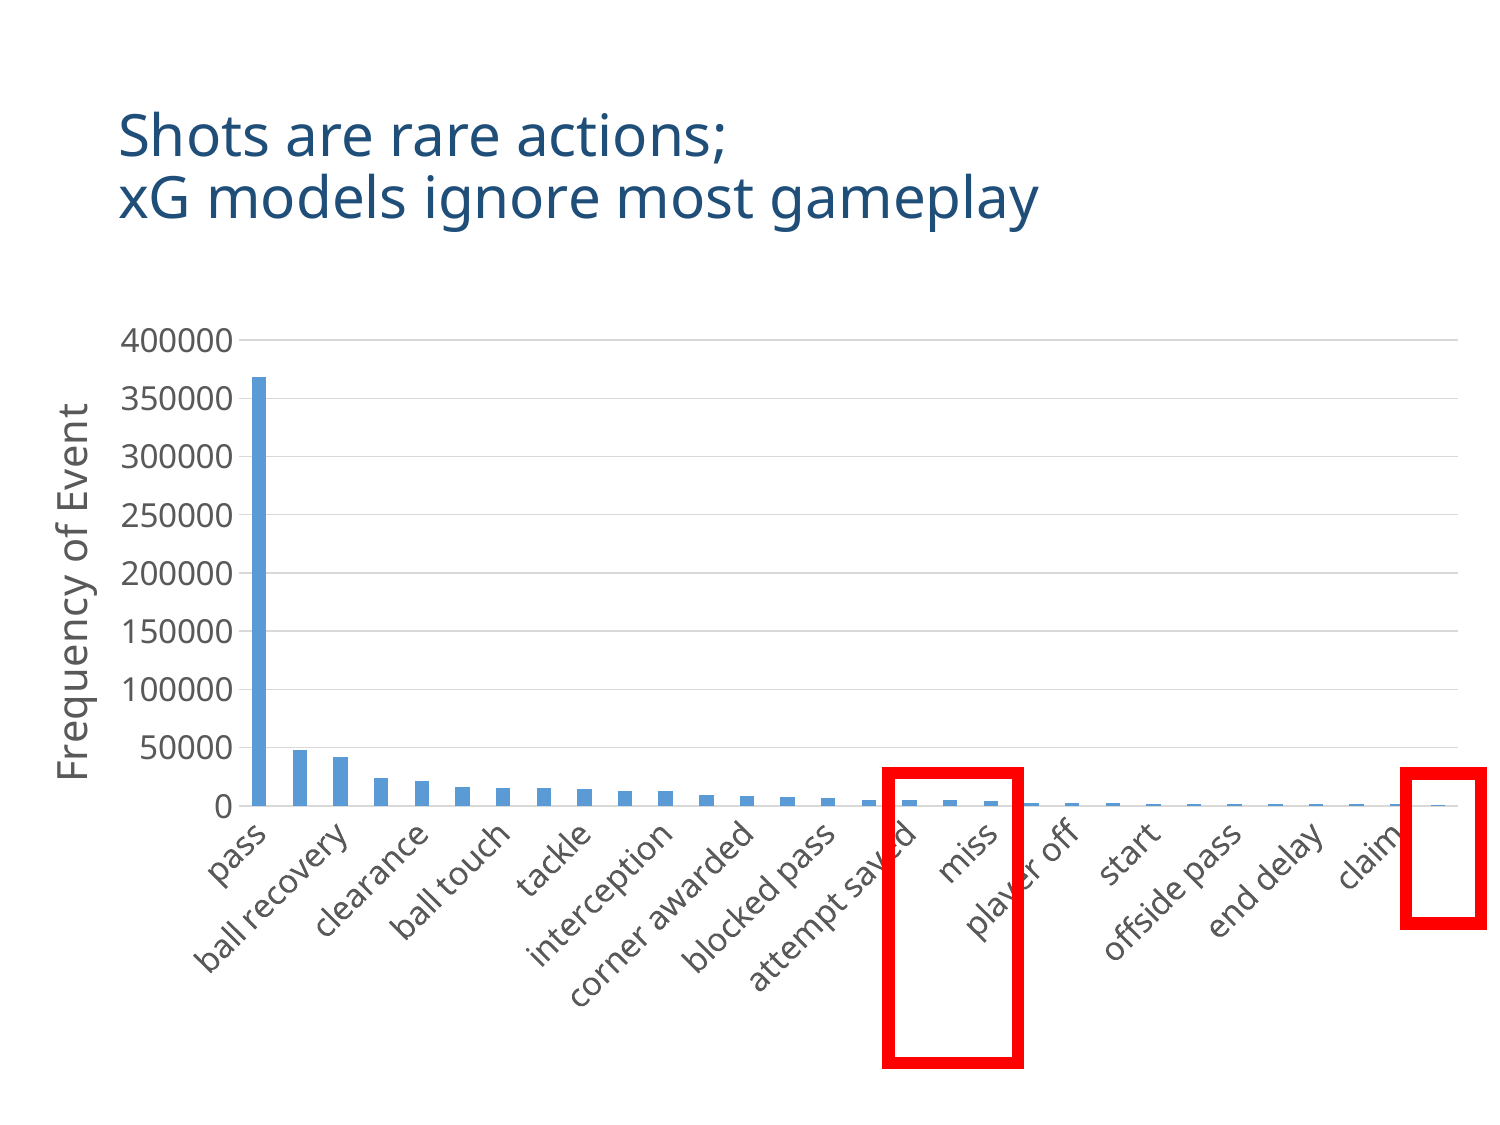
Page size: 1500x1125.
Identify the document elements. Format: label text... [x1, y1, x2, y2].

title Shots are rare actions; xG models ignore most gameplay [103, 59, 1397, 278]
chart [18, 318, 1482, 1094]
